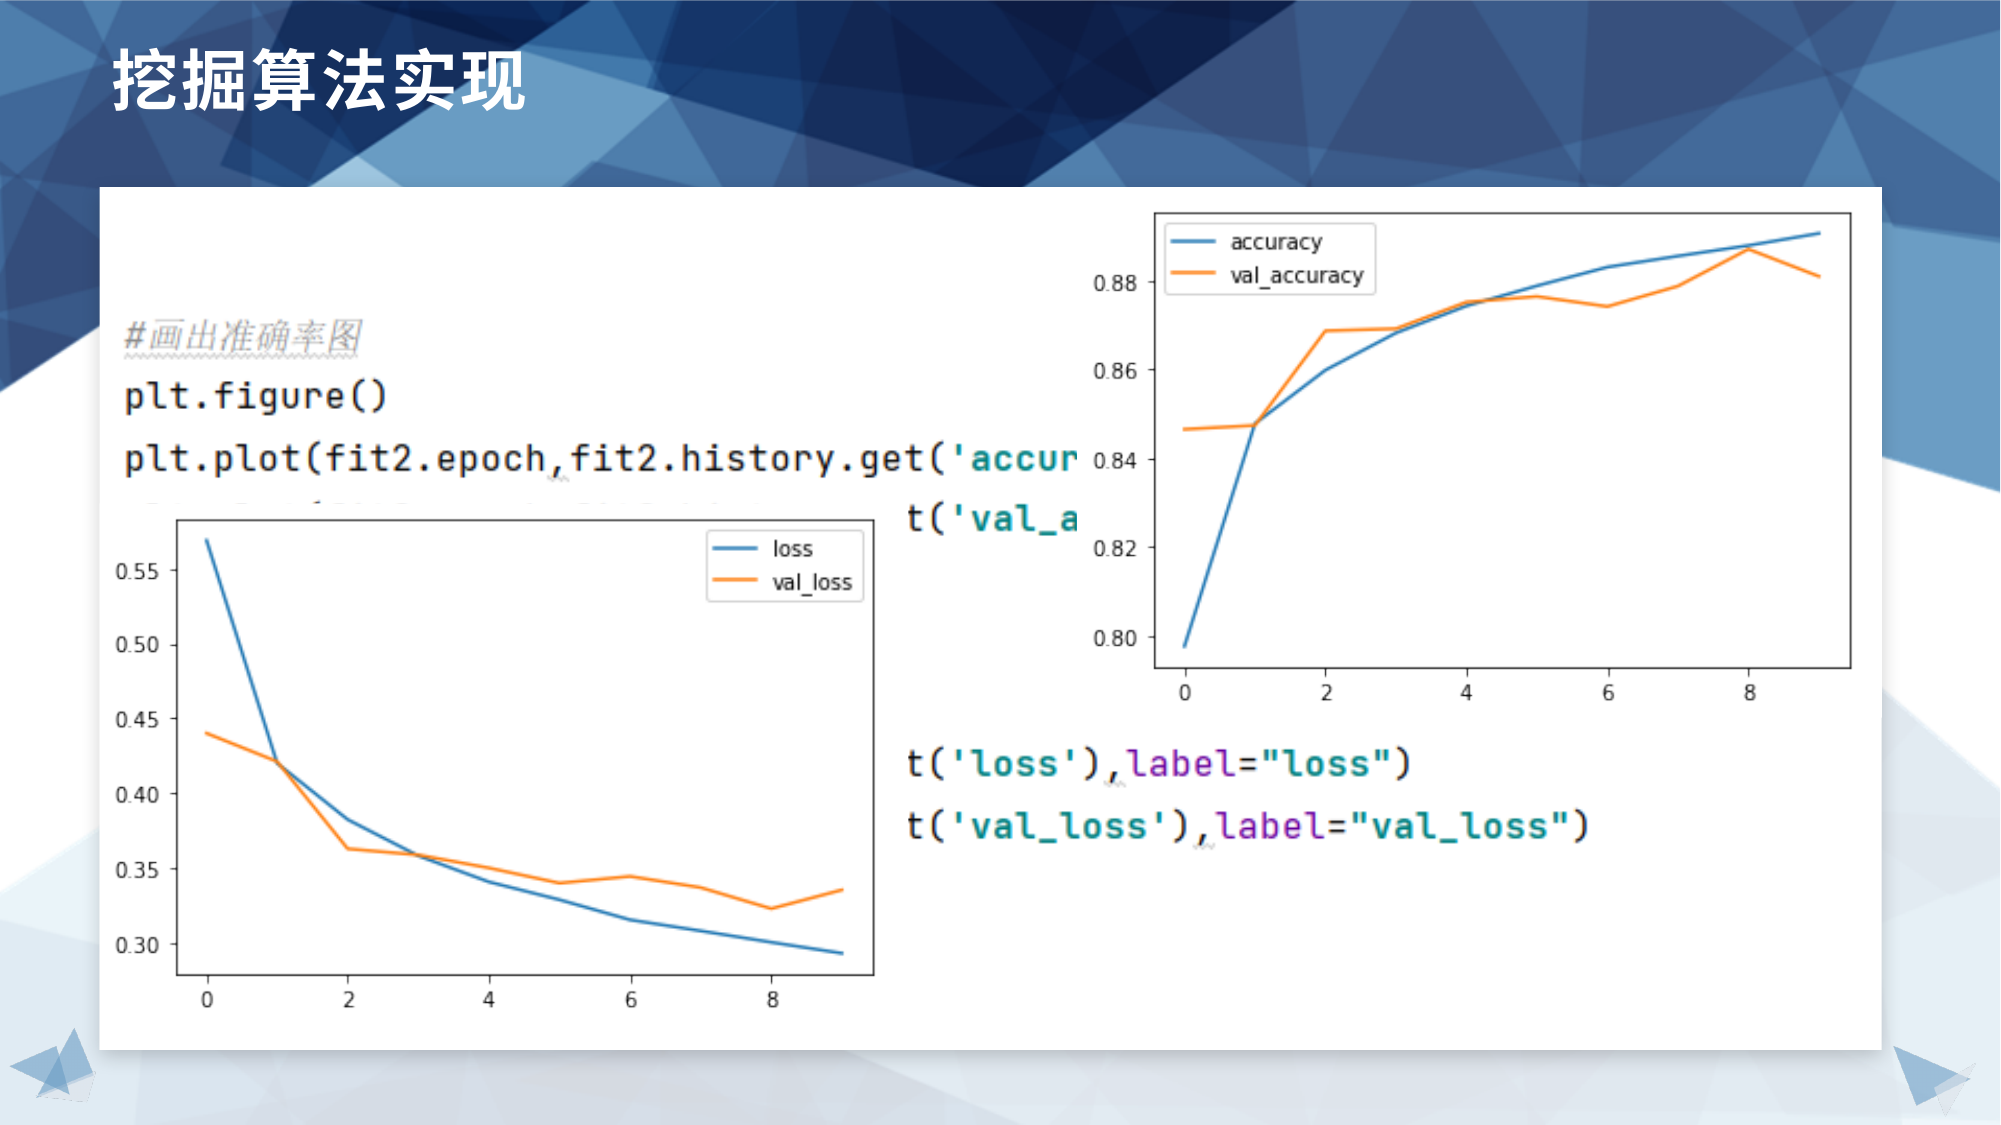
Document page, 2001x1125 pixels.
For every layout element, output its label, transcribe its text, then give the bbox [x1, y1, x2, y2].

text_box 挖掘算法实现 [99, 25, 1901, 125]
text_box [1076, 186, 1883, 719]
text_box [99, 186, 1076, 502]
text_box [99, 502, 118, 507]
text_box [119, 935, 909, 1051]
picture [0, 0, 2001, 1125]
text_box [909, 719, 1883, 1051]
